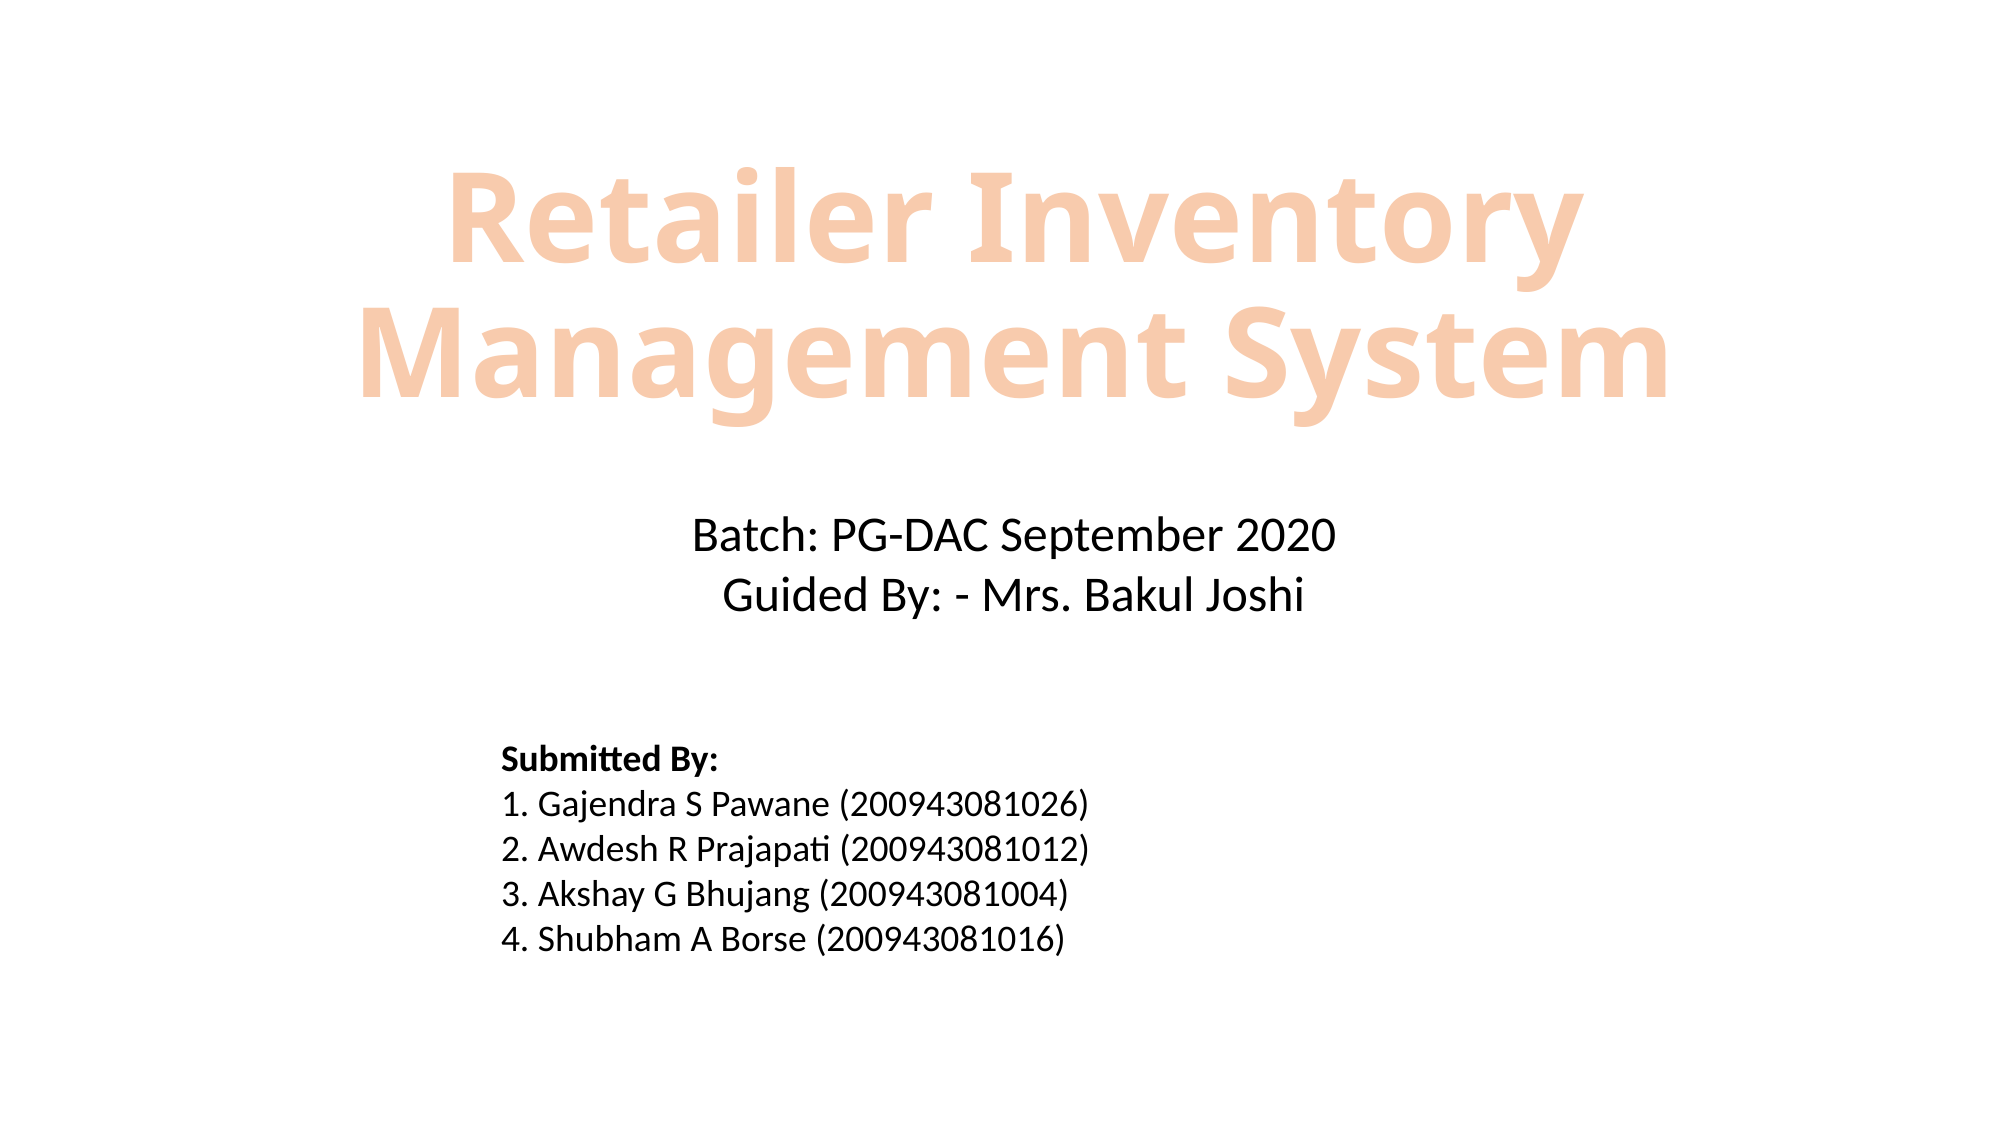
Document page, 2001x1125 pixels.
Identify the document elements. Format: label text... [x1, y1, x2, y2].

text_box Submitted By: 1. Gajendra S Pawane (200943081026) 2. Awdesh R Prajapati (200943081012) 3. Akshay G Bhujang (200943081004) 4. Shubham A Borse (200943081016) [486, 726, 1636, 966]
text_box Batch: PG-DAC September 2020 Guided By: - Mrs. Bakul Joshi [549, 494, 1480, 630]
title Retailer Inventory Management System [264, 40, 1765, 432]
